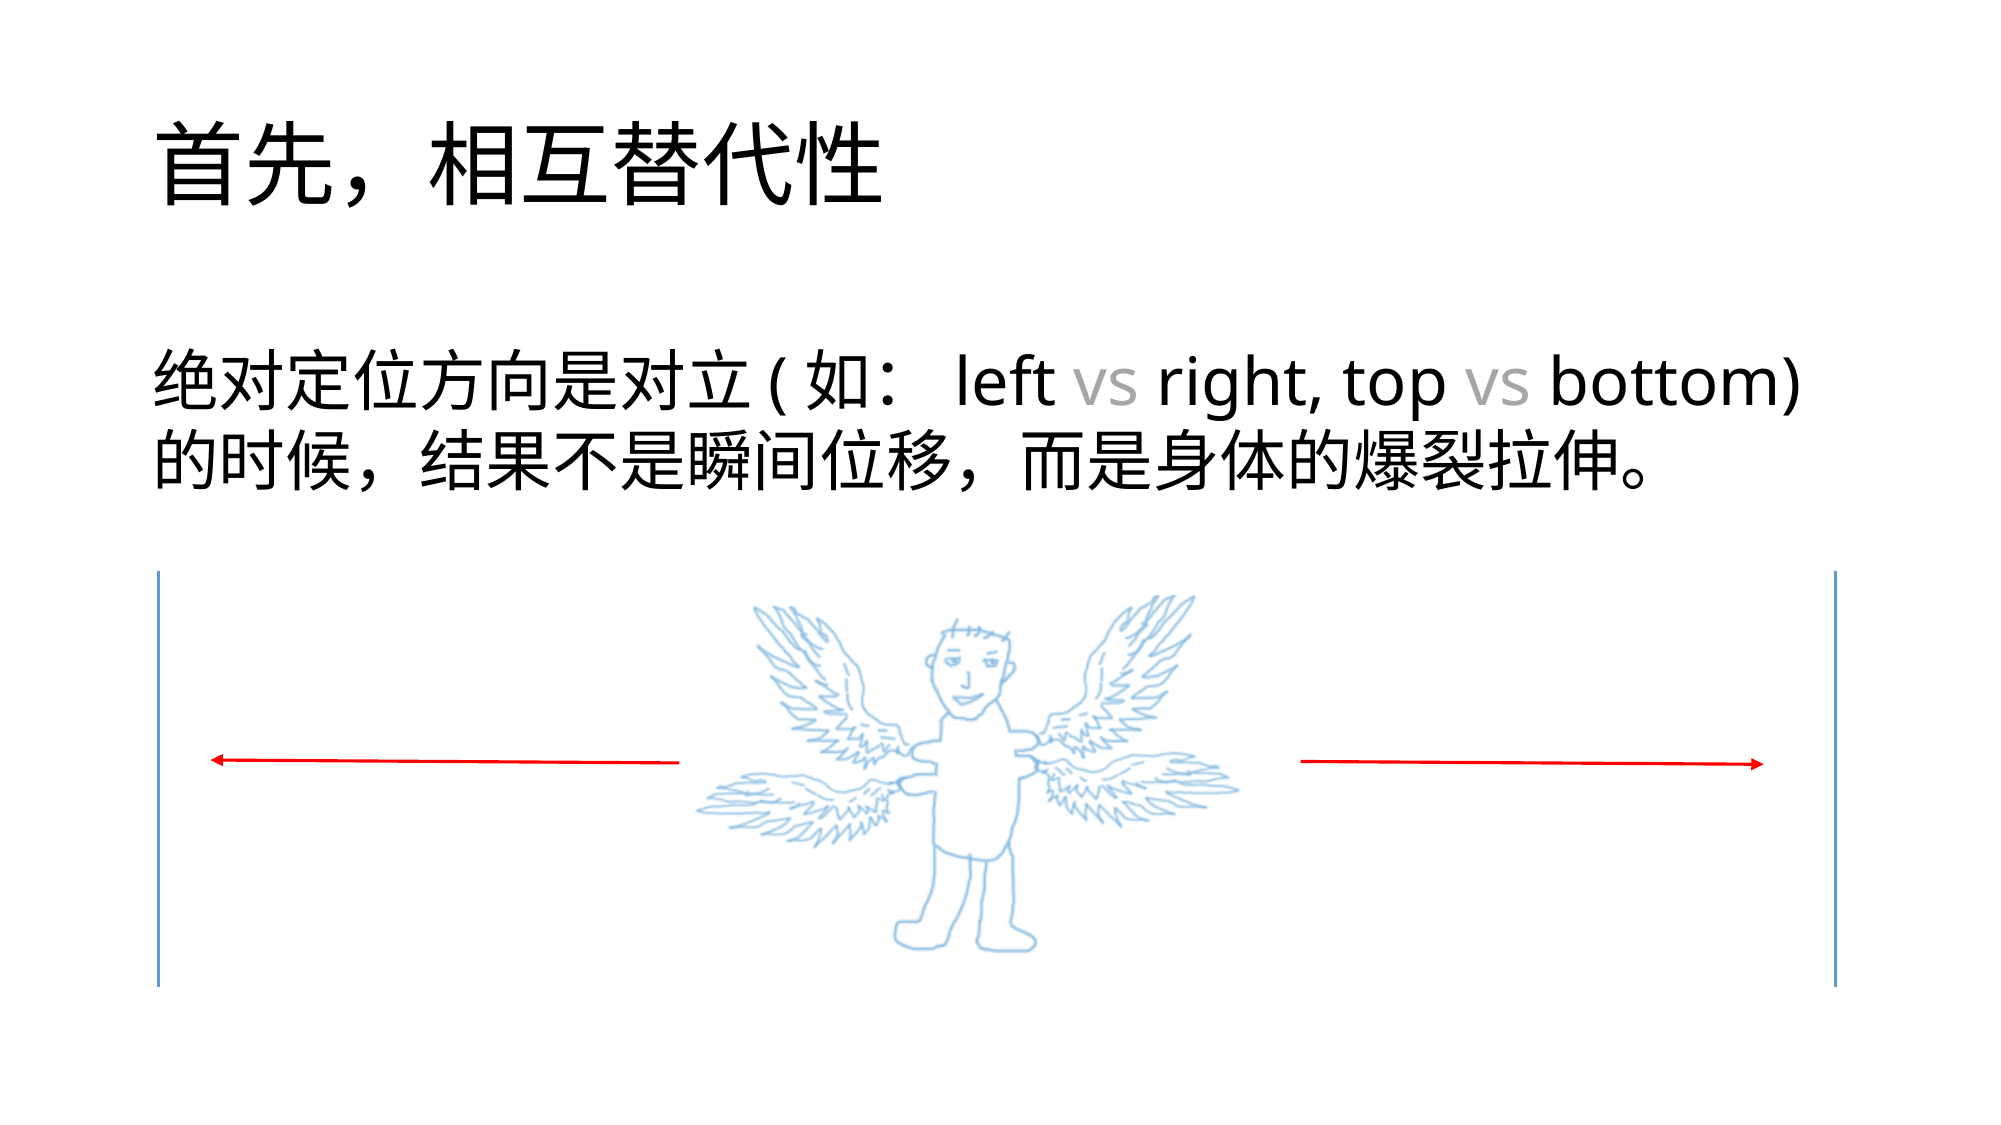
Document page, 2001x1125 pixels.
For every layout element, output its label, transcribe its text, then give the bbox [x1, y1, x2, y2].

title 首先，相互替代性 [137, 59, 1863, 278]
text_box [1300, 761, 1764, 765]
picture [679, 570, 1295, 956]
text_box 绝对定位方向是对立(如：left vs right, top vs bottom)的时候，结果不是瞬间位移，而是身体的爆裂拉伸。 [137, 331, 1837, 507]
